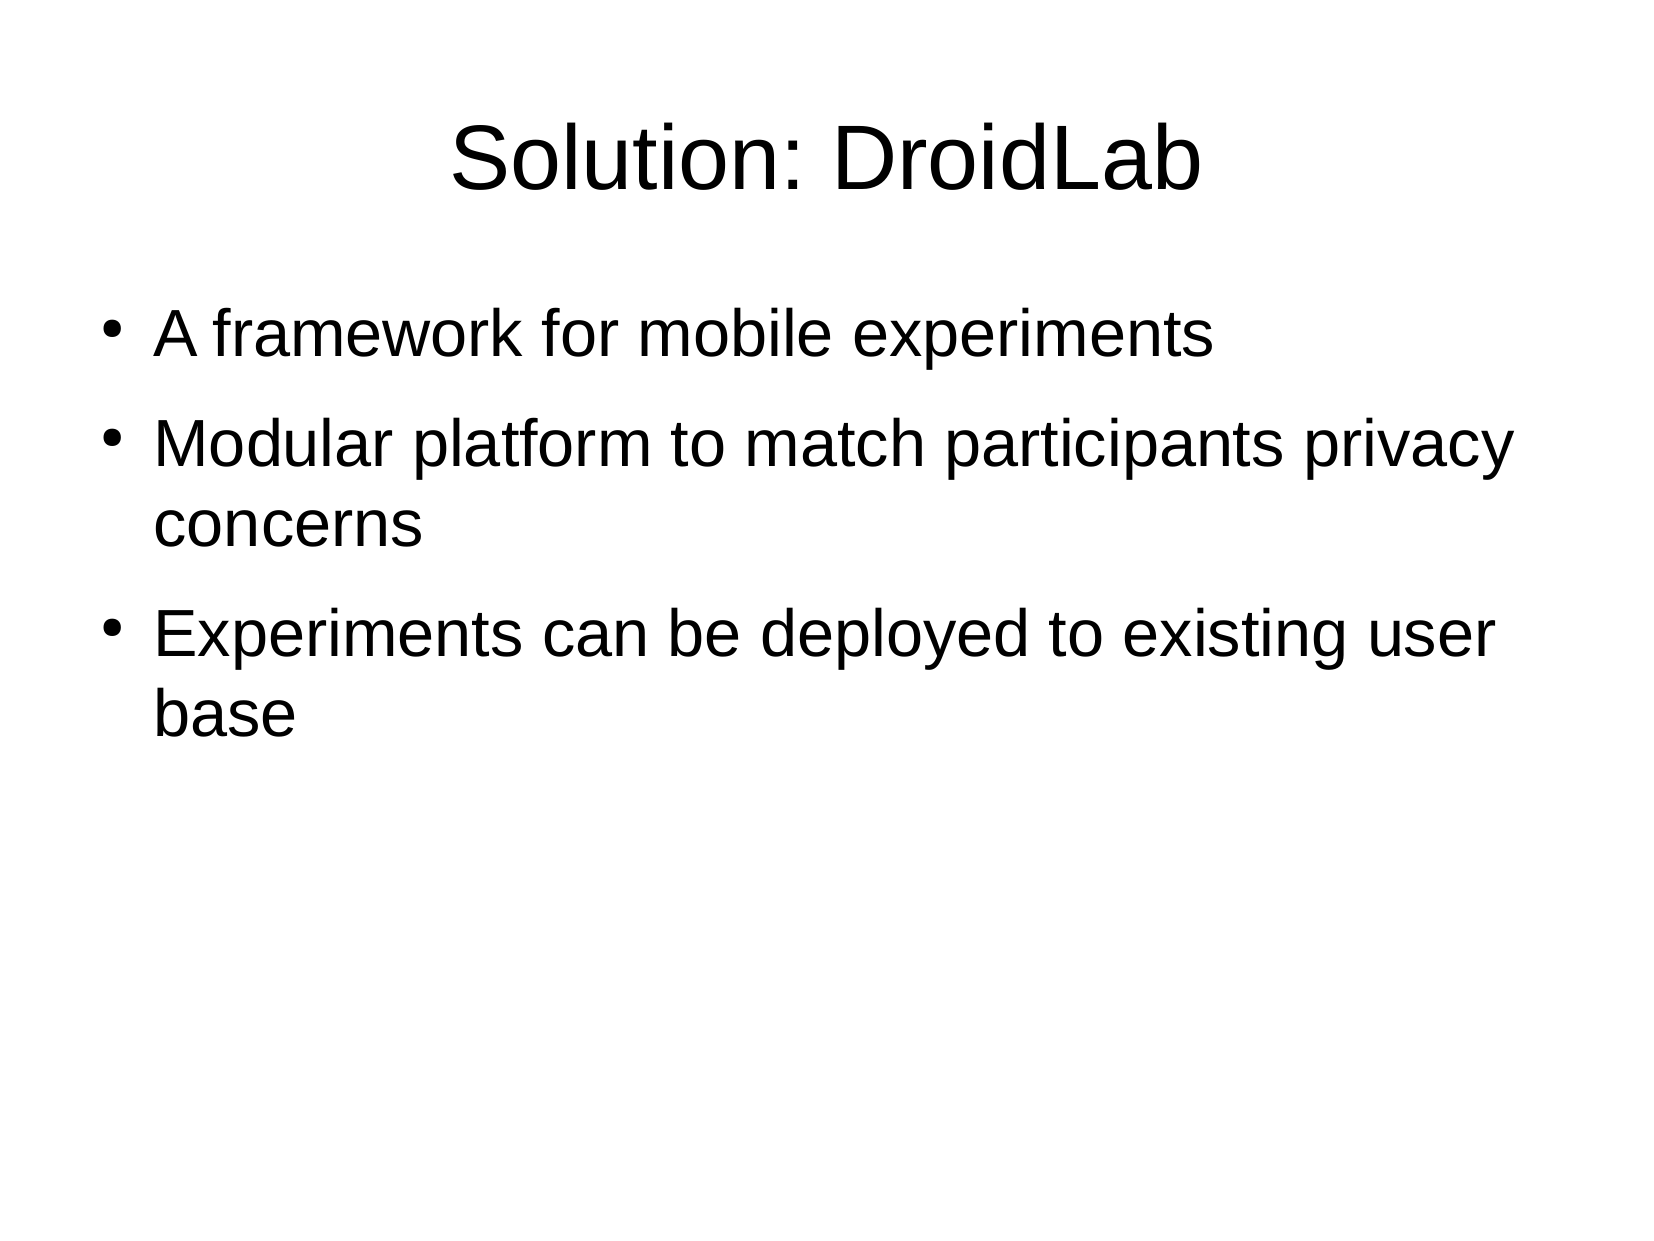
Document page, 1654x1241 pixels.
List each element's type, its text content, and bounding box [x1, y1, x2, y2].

list A framework for mobile experiments Modular platform to match participants privacy concerns Experiments can be deployed to existing user base [82, 290, 1571, 1109]
title Solution: DroidLab [82, 49, 1571, 257]
